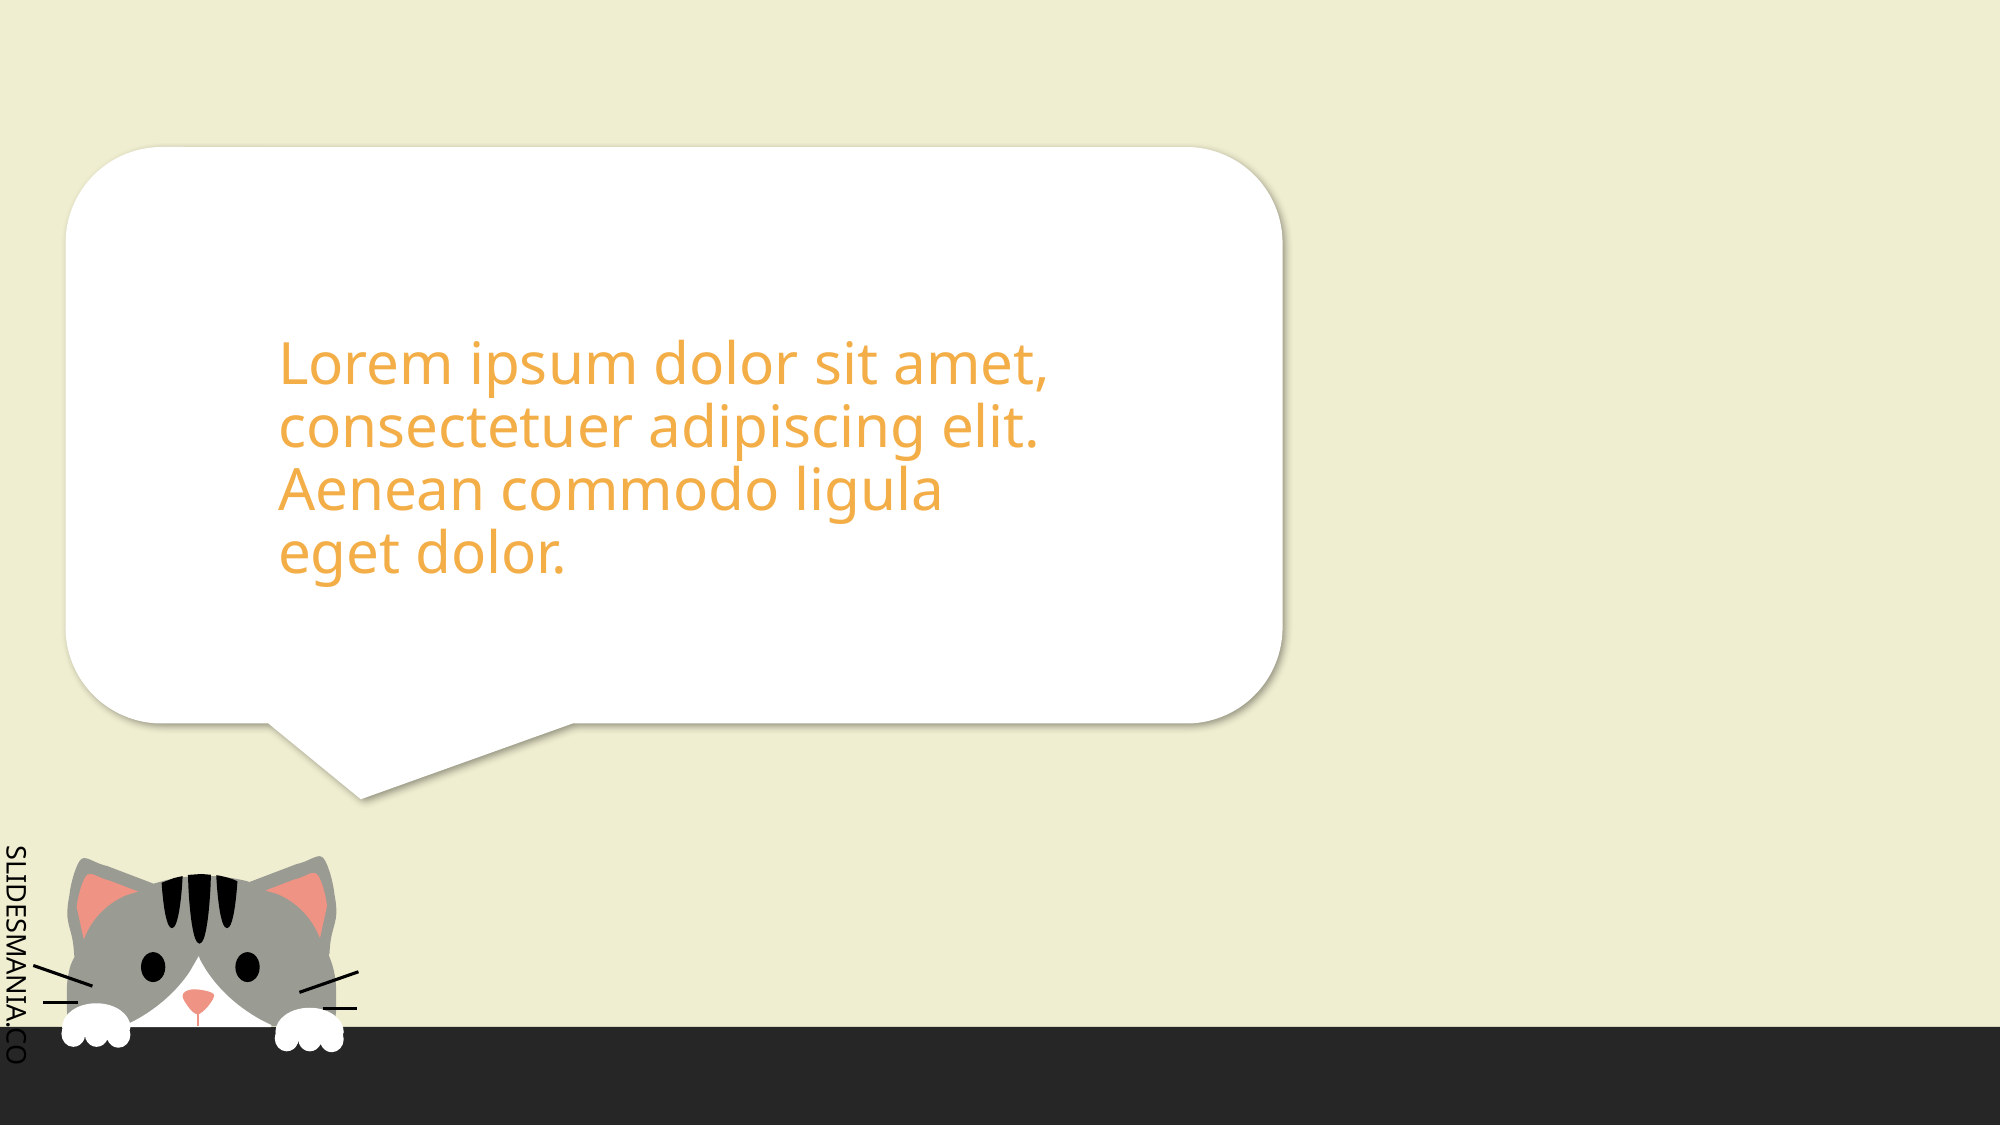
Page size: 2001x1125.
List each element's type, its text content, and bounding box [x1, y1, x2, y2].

text_box Lorem ipsum dolor sit amet, consectetuer adipiscing elit. Aenean commodo ligula eget dolor. [263, 326, 1094, 670]
